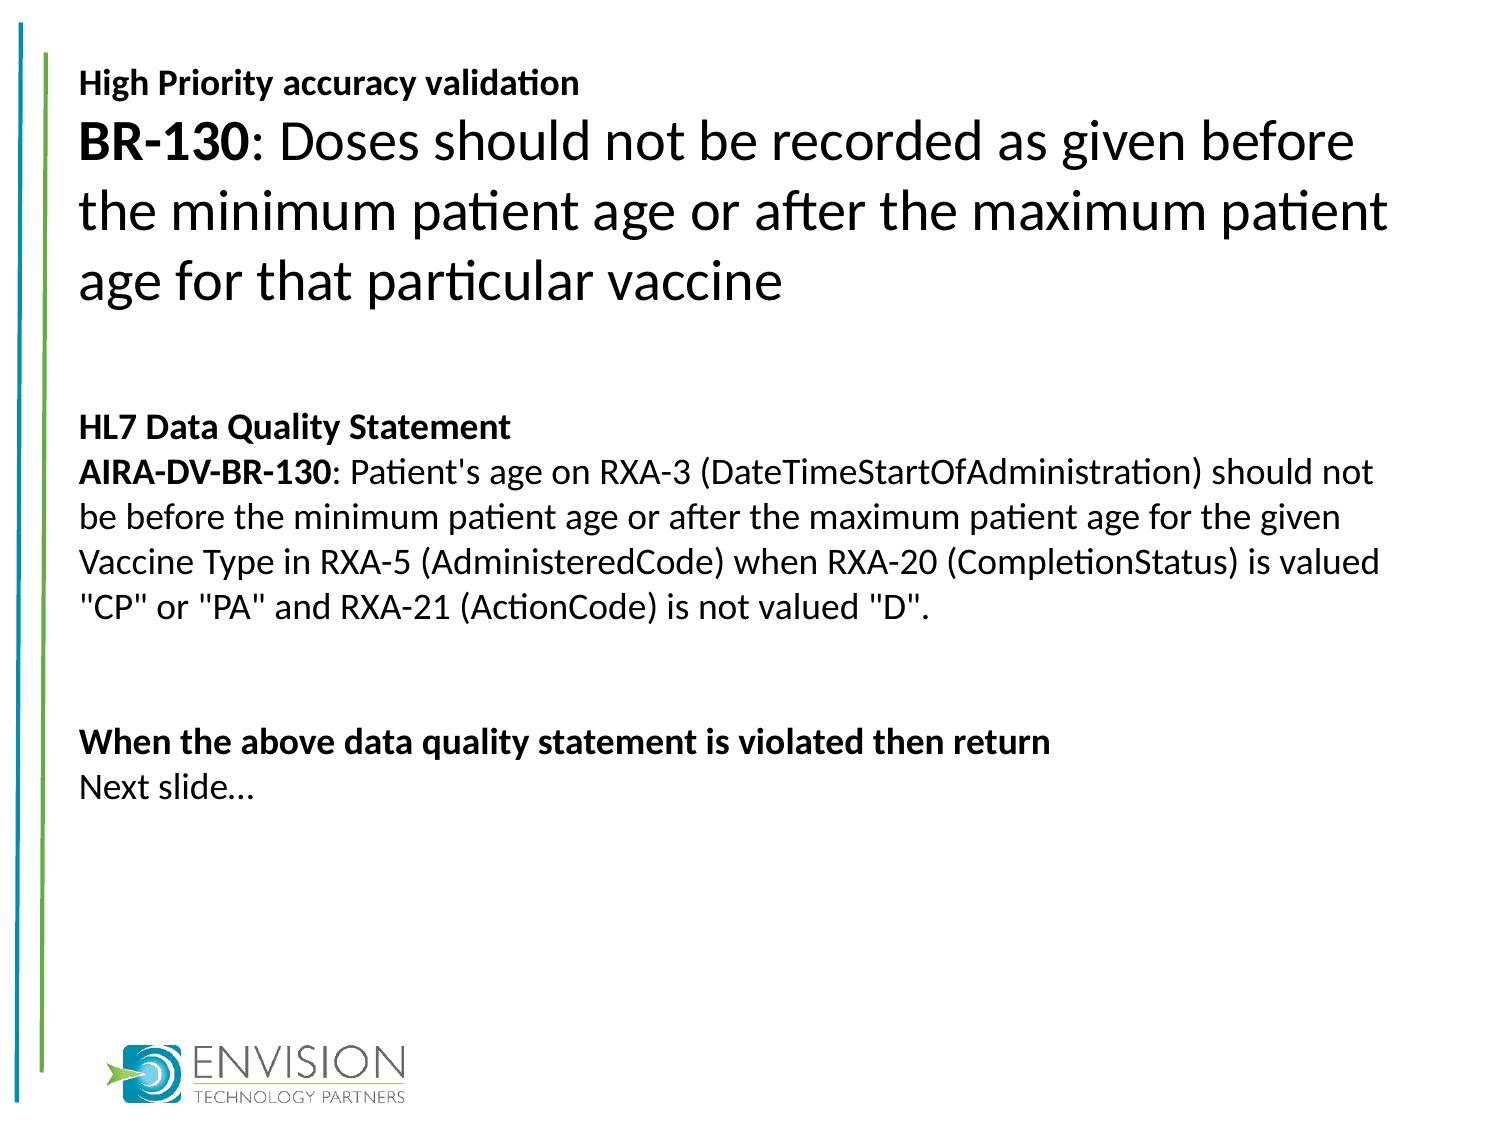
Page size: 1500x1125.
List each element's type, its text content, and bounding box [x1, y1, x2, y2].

picture [149, 1045, 404, 1103]
picture [103, 1045, 174, 1103]
text_box High Priority accuracy validation BR-130: Doses should not be recorded as given before the minimum patient age or after the maximum patient age for that particular vaccine HL7 Data Quality Statement AIRA-DV-BR-130: Patient's age on RXA-3 (DateTimeStartOfAdministration) should not be before the minimum patient age or after the maximum patient age for the given Vaccine Type in RXA-5 (AdministeredCode) when RXA-20 (CompletionStatus) is valued "CP" or "PA" and RXA-21 (ActionCode) is not valued "D". When the above data quality statement is violated then return Next slide… [63, 50, 1420, 905]
